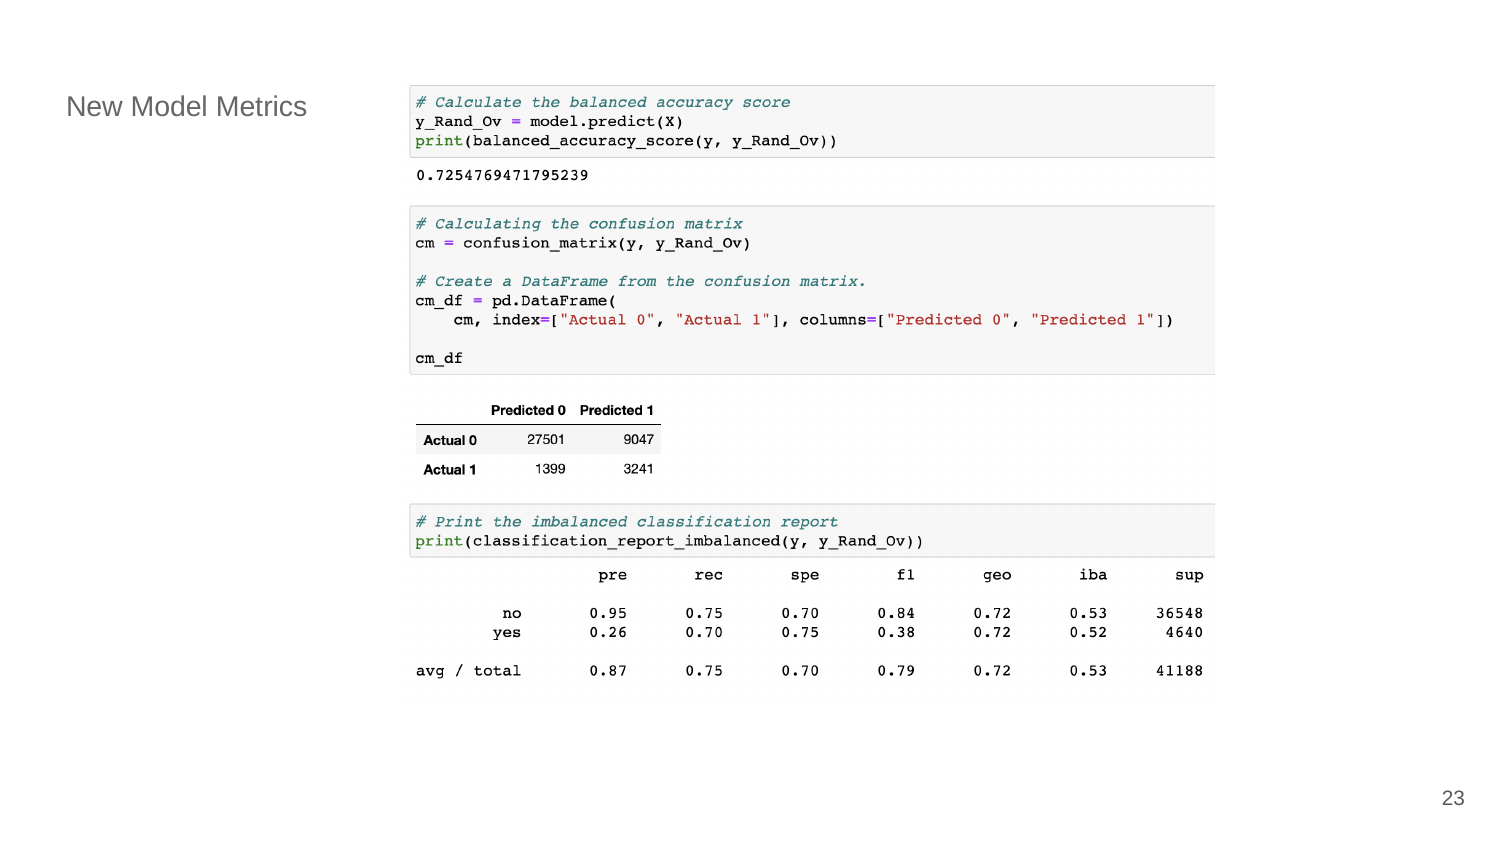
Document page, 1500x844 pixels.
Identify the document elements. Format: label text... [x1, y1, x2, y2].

picture [399, 81, 1215, 710]
title New Model Metrics [51, 72, 326, 167]
slide_number ‹#› [1389, 764, 1480, 830]
